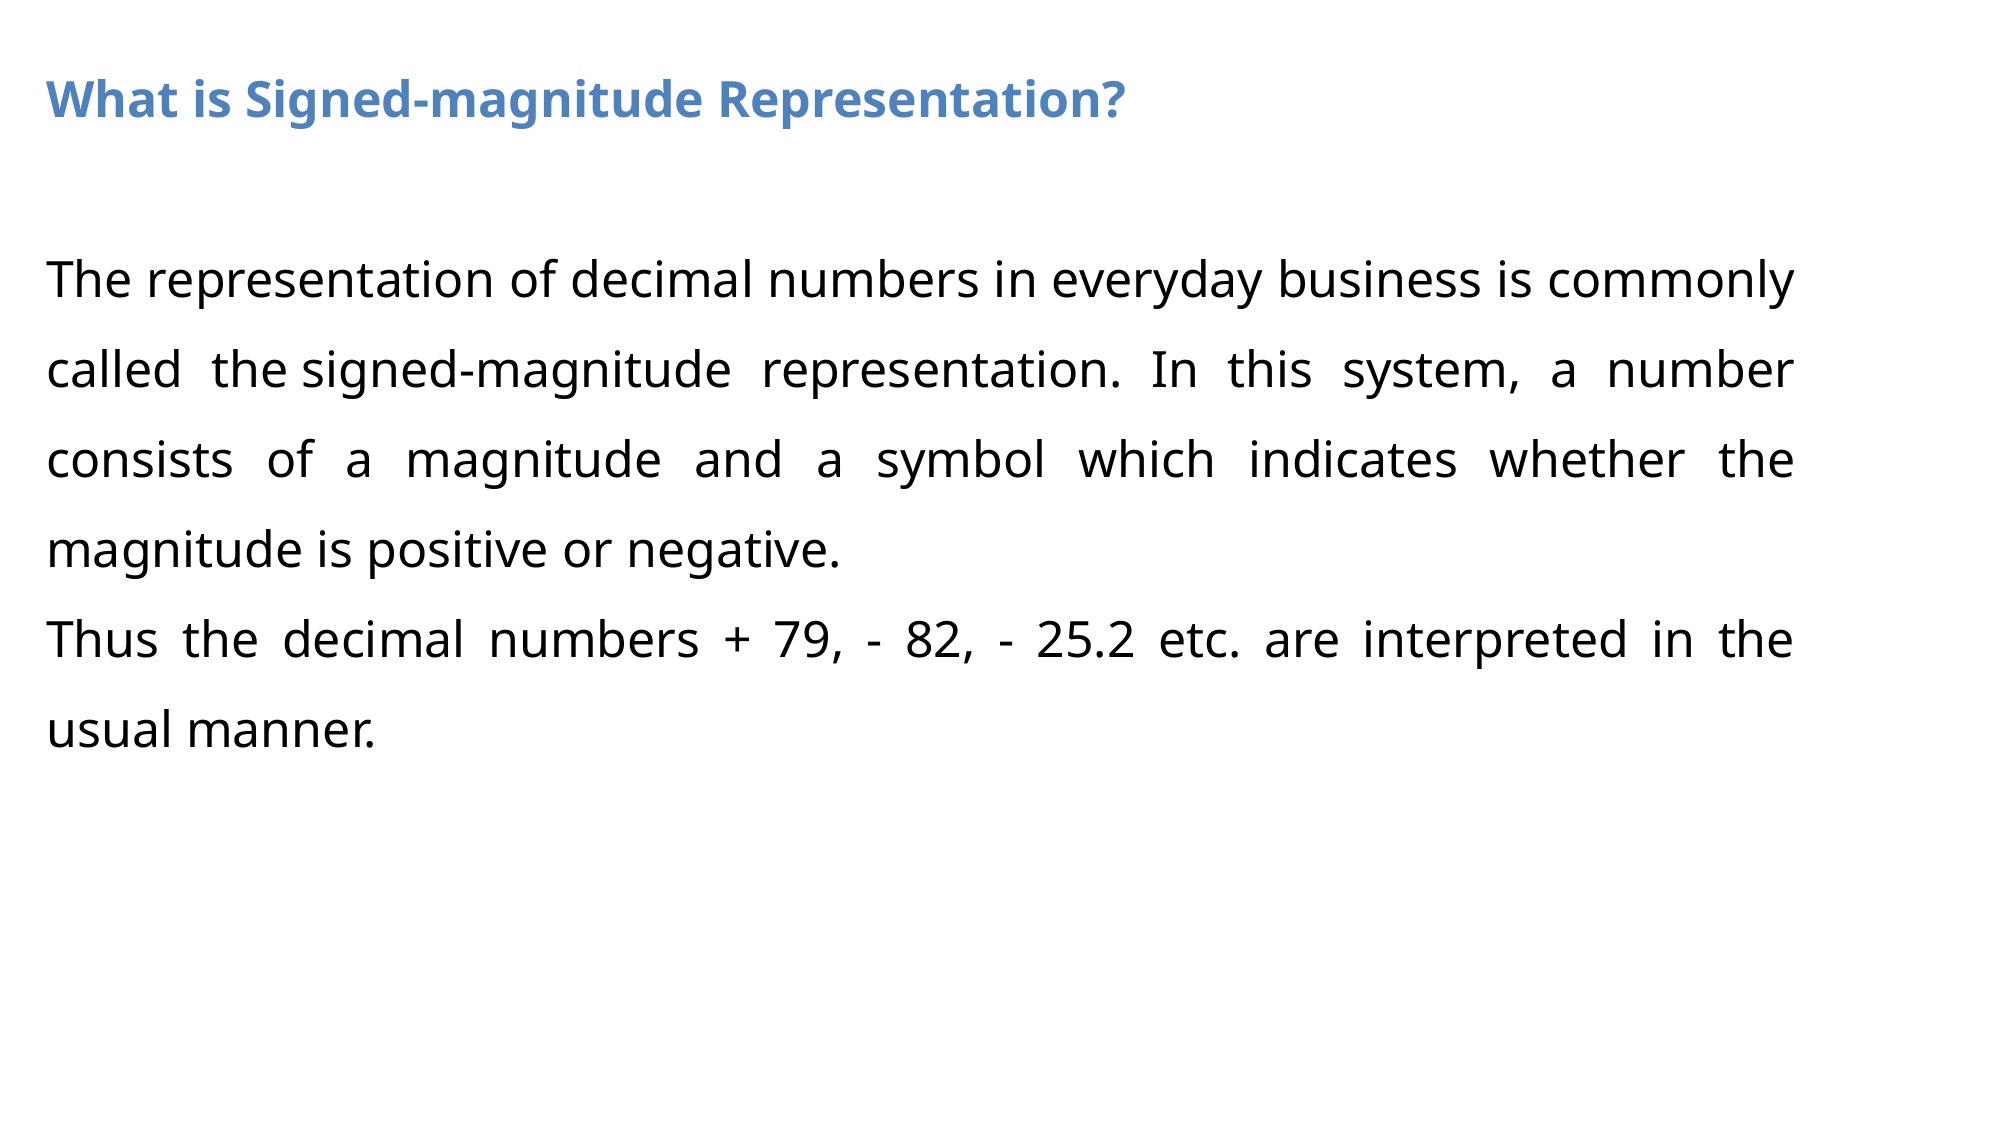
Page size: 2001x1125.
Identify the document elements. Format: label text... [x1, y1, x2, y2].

text_box What is Signed-magnitude Representation? The representation of decimal numbers in everyday business is commonly called the signed-magnitude representation. In this system, a number consists of a magnitude and a symbol which indicates whether the magnitude is positive or negative. Thus the decimal numbers + 79, - 82, - 25.2 etc. are interpreted in the usual manner. [31, 30, 1811, 765]
